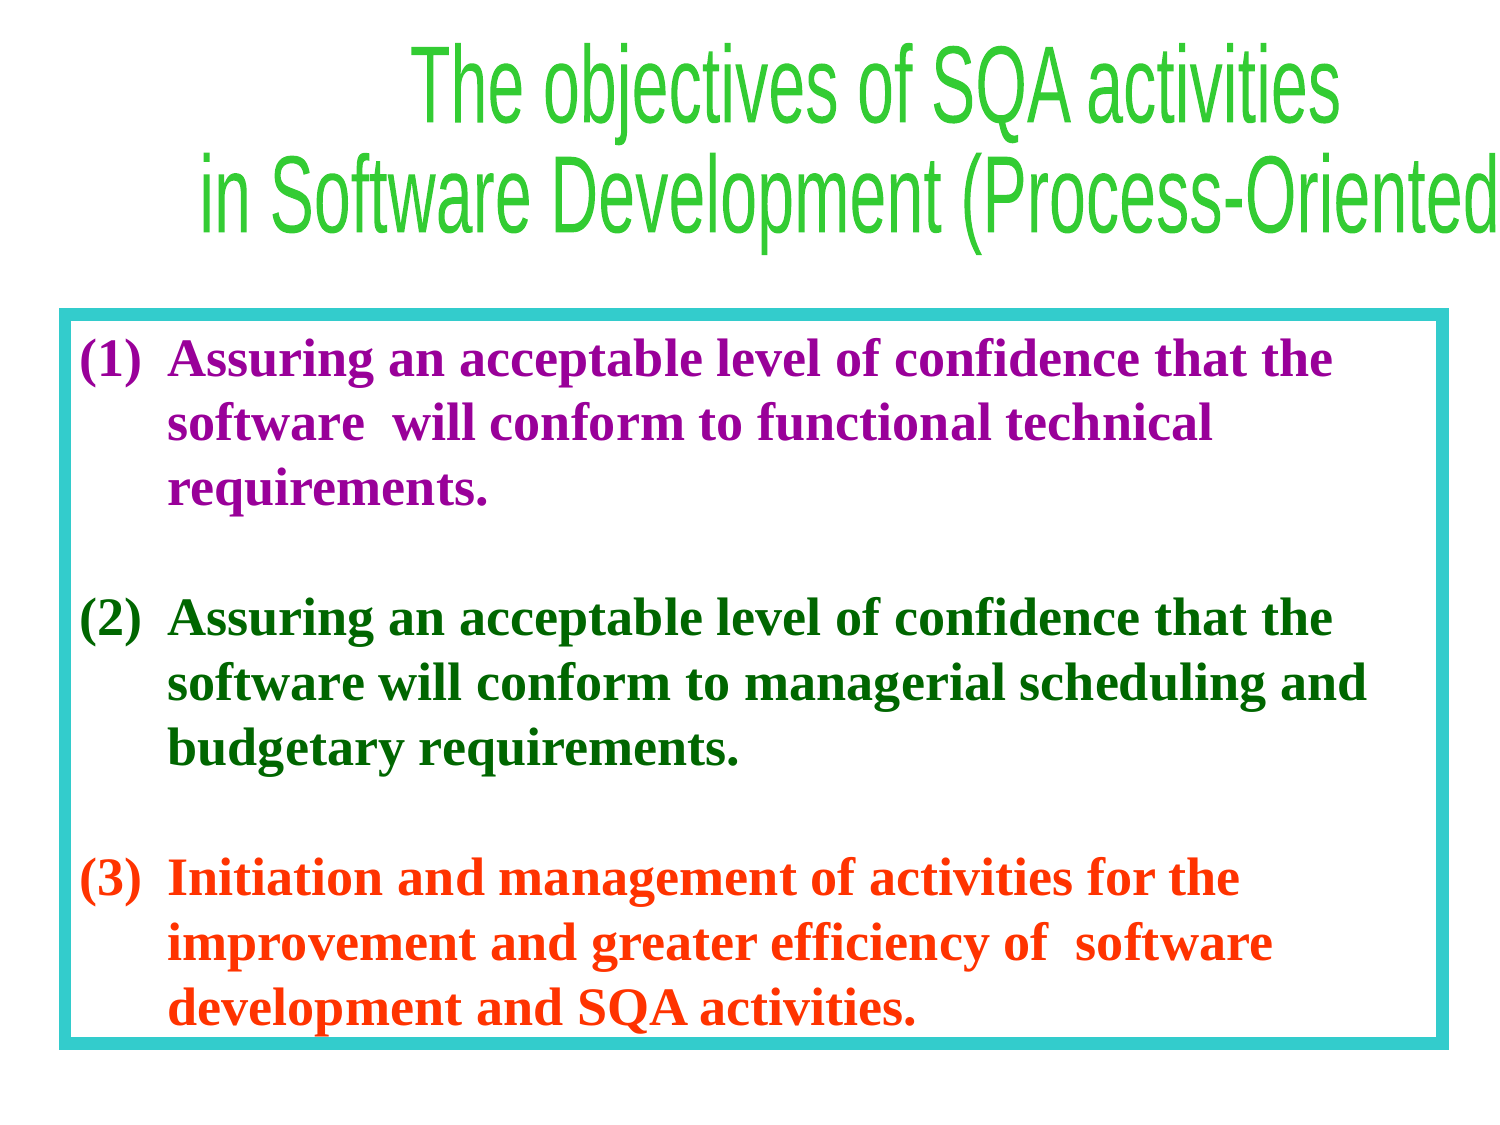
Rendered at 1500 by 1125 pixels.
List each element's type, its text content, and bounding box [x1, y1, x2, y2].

text_box Assuring an acceptable level of confidence that the software will conform to functional technical requirements. Assuring an acceptable level of confidence that the software will conform to managerial scheduling and budgetary requirements. (3) Initiation and management of activities for the improvement and greater efficiency of software development and SQA activities. [64, 314, 1443, 1044]
